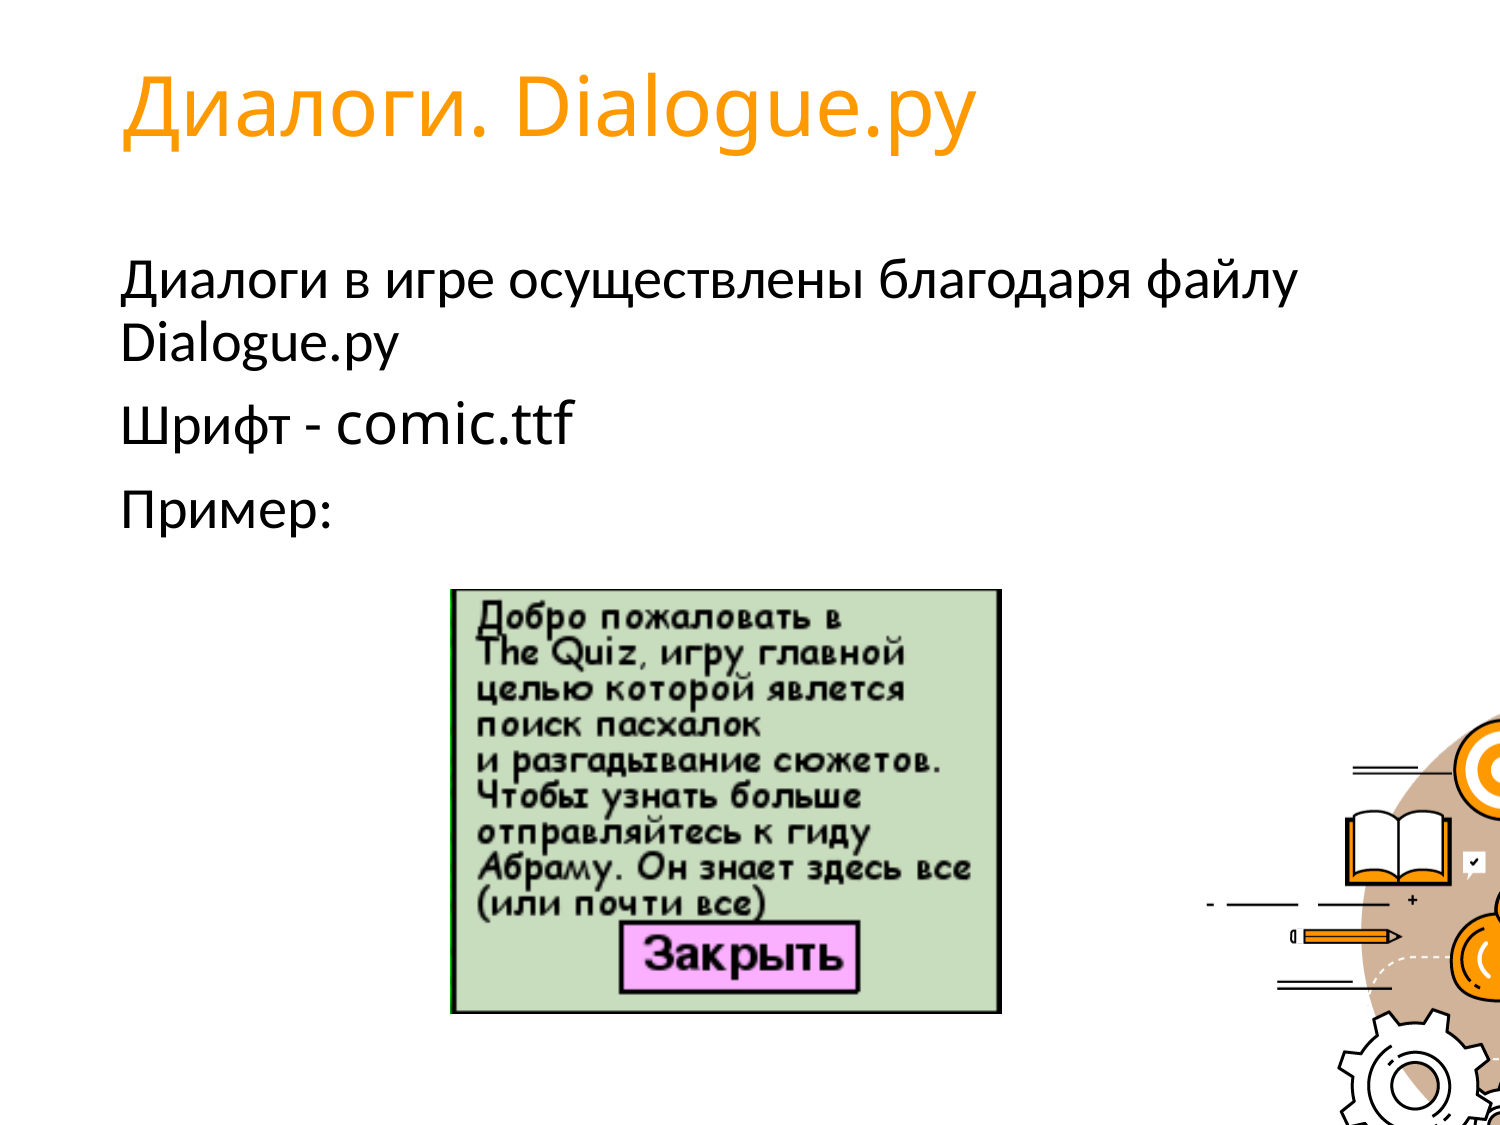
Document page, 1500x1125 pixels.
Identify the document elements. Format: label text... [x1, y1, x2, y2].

picture [0, 0, 1500, 1125]
title Диалоги. Dialogue.py [108, 0, 1395, 220]
list Диалоги в игре осуществлены благодаря файлу Dialogue.py Шрифт - comic.ttf Пример: [105, 240, 1397, 1014]
